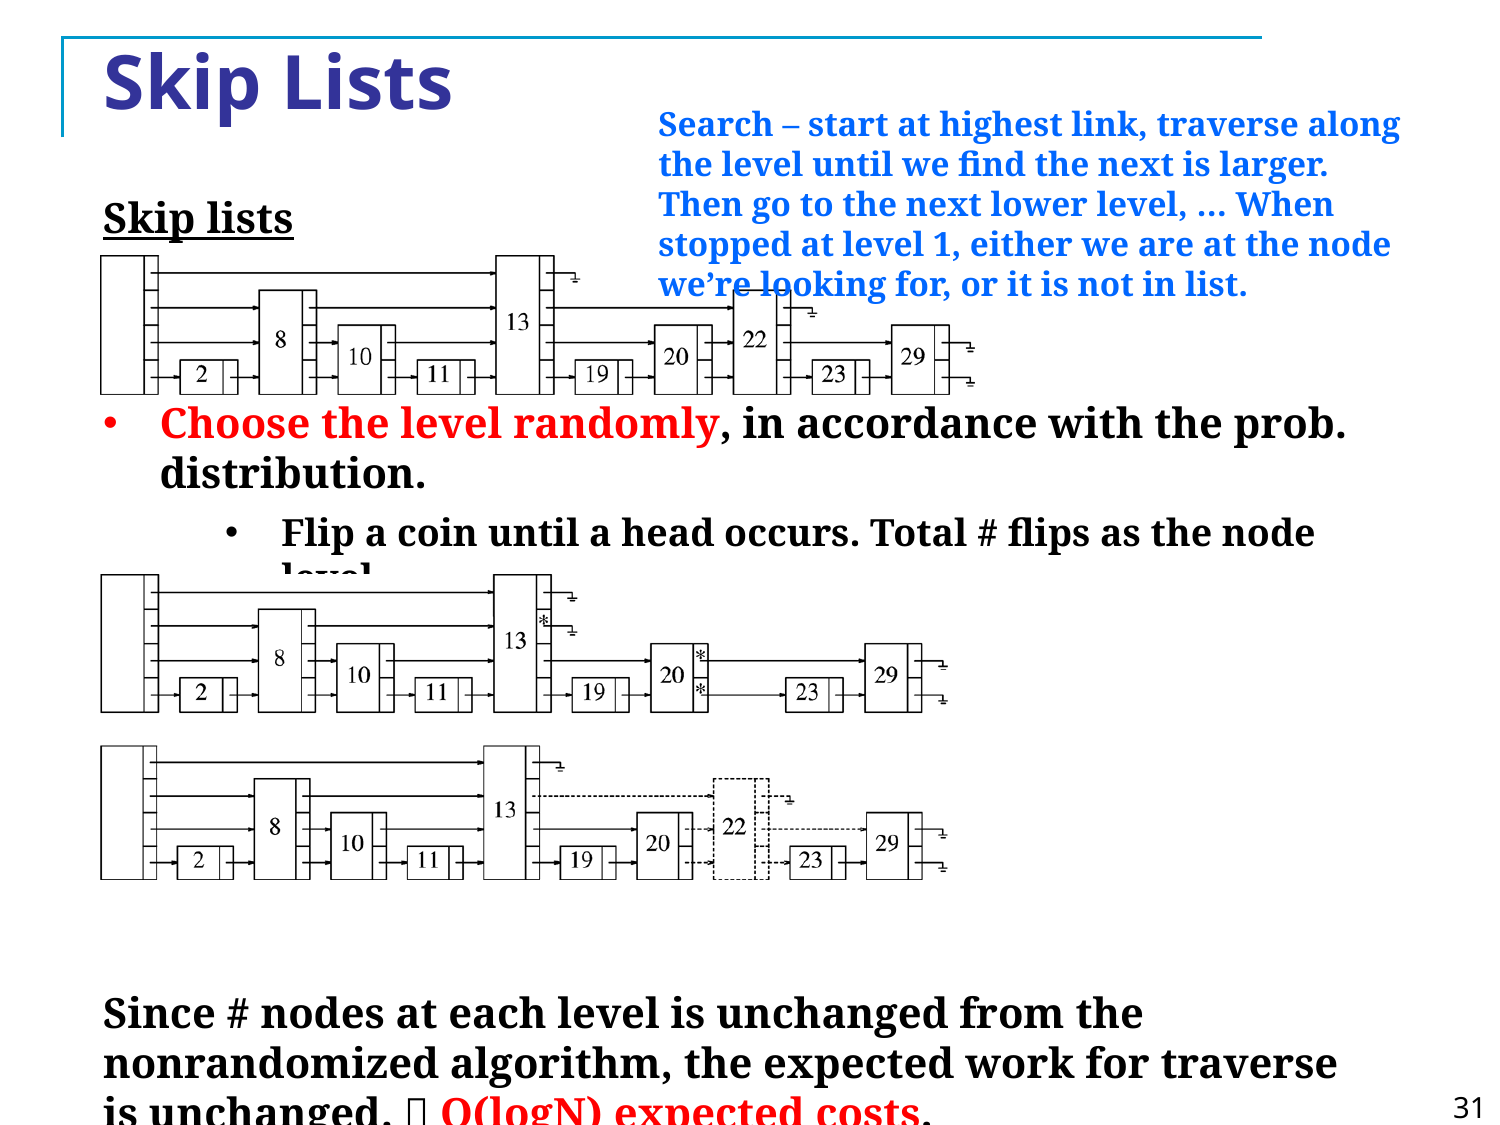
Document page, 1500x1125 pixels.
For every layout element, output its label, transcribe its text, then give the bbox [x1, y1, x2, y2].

text_box Skip lists Choose the level randomly, in accordance with the prob. distribution. Flip a coin until a head occurs. Total # flips as the node level. Insert Since # nodes at each level is unchanged from the nonrandomized algorithm, the expected work for traverse is unchanged.  O(logN) expected costs. [88, 184, 1397, 1125]
text_box Search – start at highest link, traverse along the level until we find the next is larger. Then go to the next lower level, … When stopped at level 1, either we are at the node we’re looking for, or it is not in list. [643, 96, 1434, 311]
picture [100, 574, 949, 880]
picture [100, 255, 975, 396]
text_box Skip Lists [88, 44, 1364, 115]
slide_number 31 [1397, 1082, 1500, 1125]
